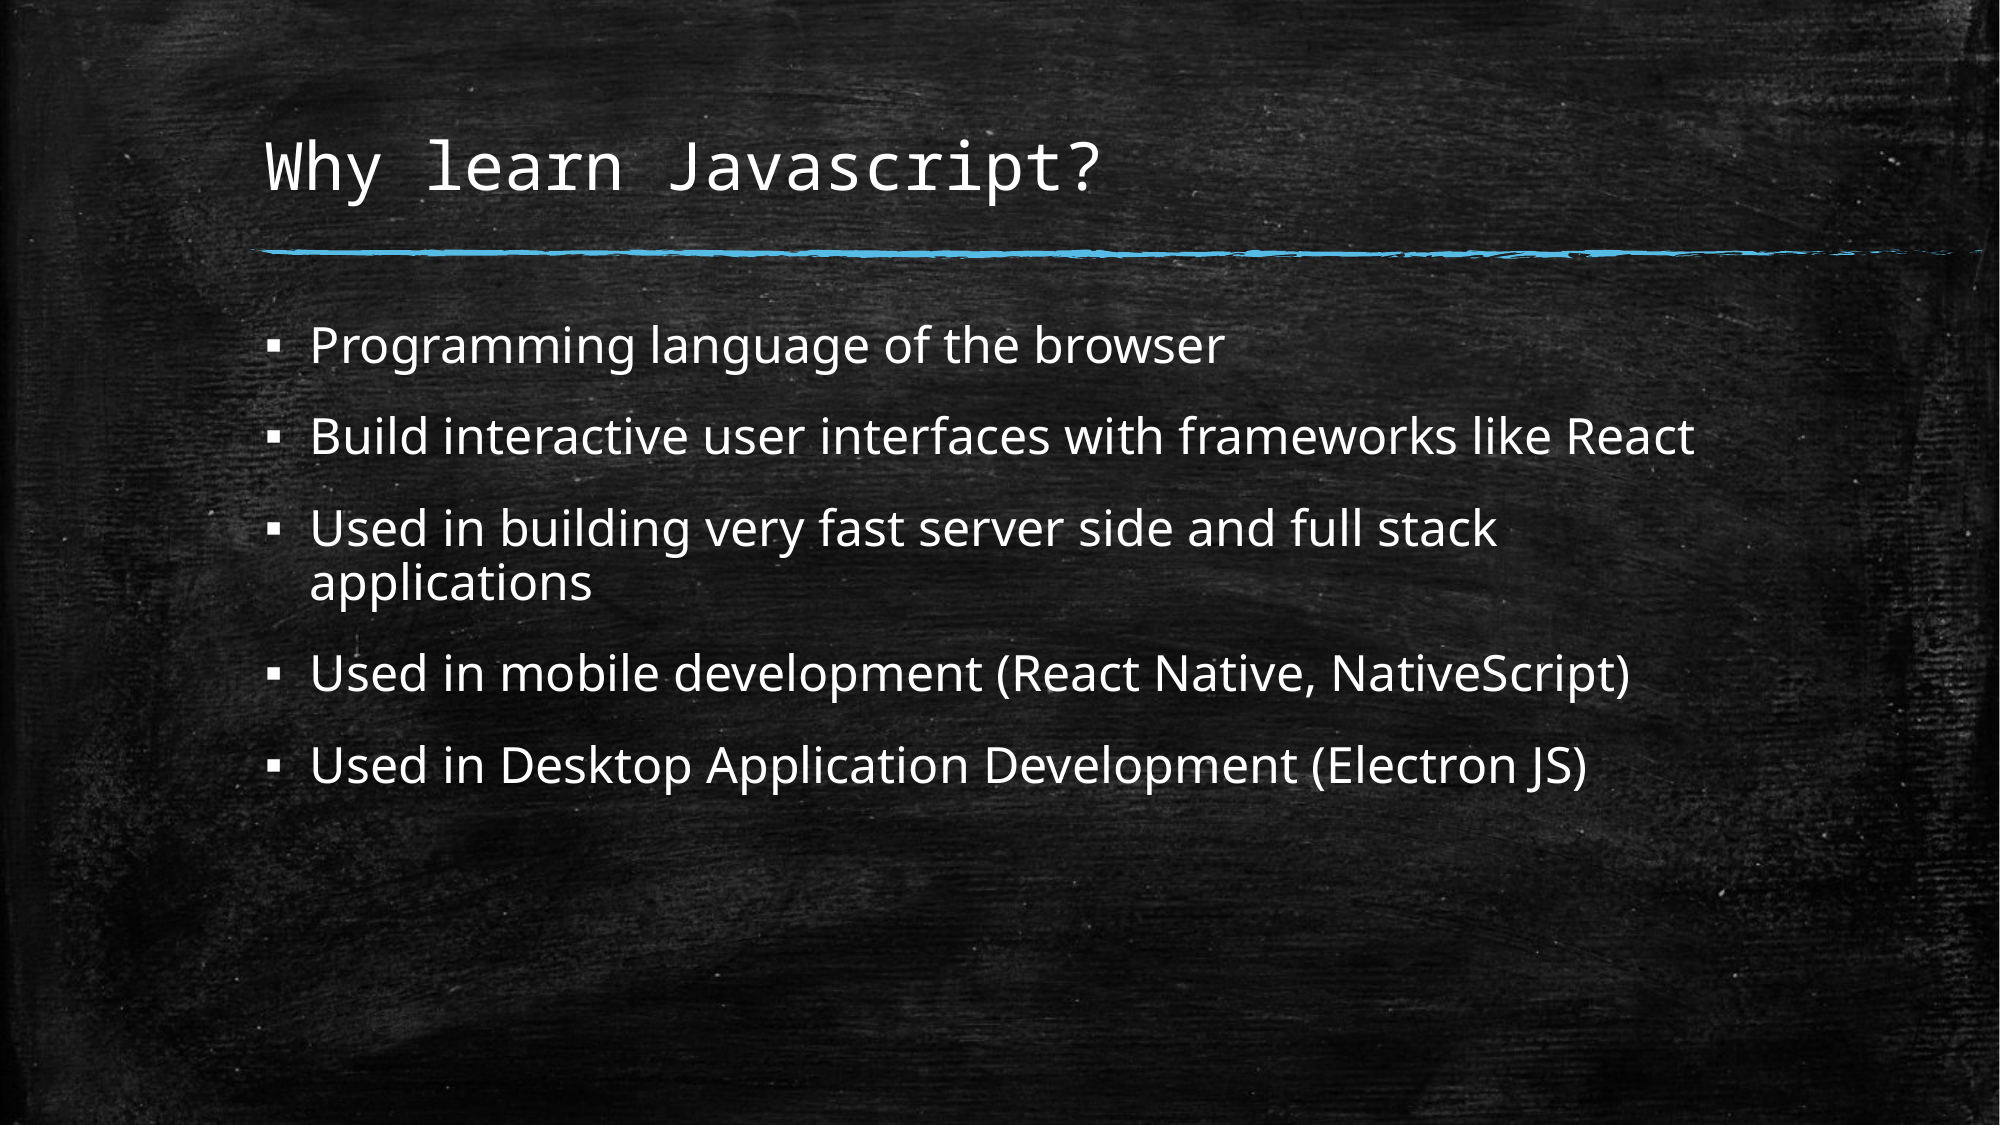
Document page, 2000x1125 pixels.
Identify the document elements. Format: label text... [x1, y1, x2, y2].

title Why learn Javascript? [249, 45, 1750, 213]
list Programming language of the browser Build interactive user interfaces with frameworks like React Used in building very fast server side and full stack applications Used in mobile development (React Native, NativeScript) Used in Desktop Application Development (Electron JS) [249, 312, 1750, 1013]
